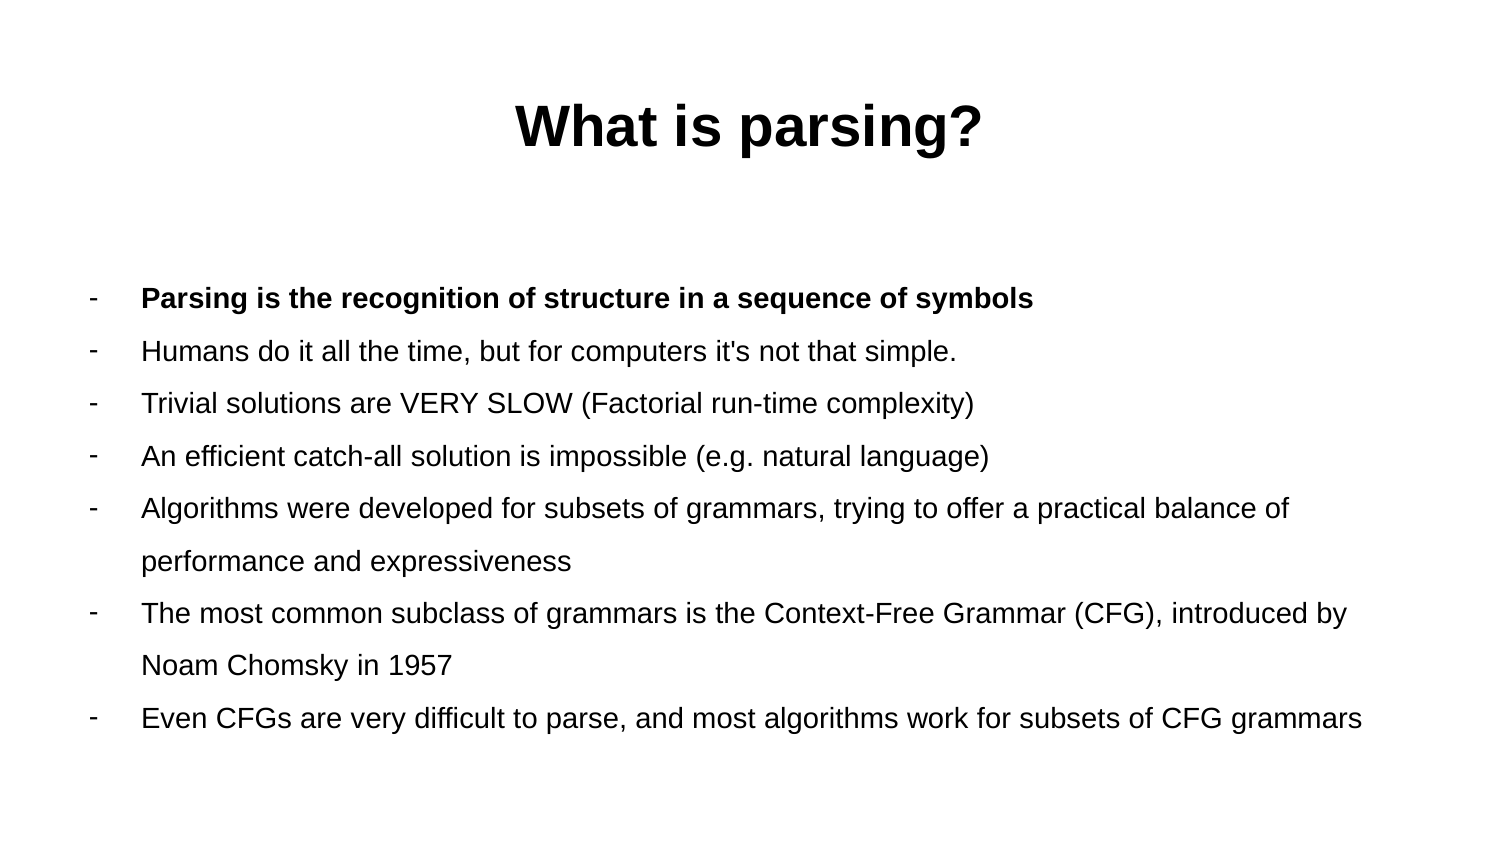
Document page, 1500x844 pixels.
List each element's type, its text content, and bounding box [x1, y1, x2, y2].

list Parsing is the recognition of structure in a sequence of symbols Humans do it all the time, but for computers it's not that simple. Trivial solutions are VERY SLOW (Factorial run-time complexity) An efficient catch-all solution is impossible (e.g. natural language) Algorithms were developed for subsets of grammars, trying to offer a practical balance of performance and expressiveness The most common subclass of grammars is the Context-Free Grammar (CFG), introduced by Noam Chomsky in 1957 Even CFGs are very difficult to parse, and most algorithms work for subsets of CFG grammars [51, 247, 1449, 807]
title What is parsing? [51, 72, 1449, 167]
